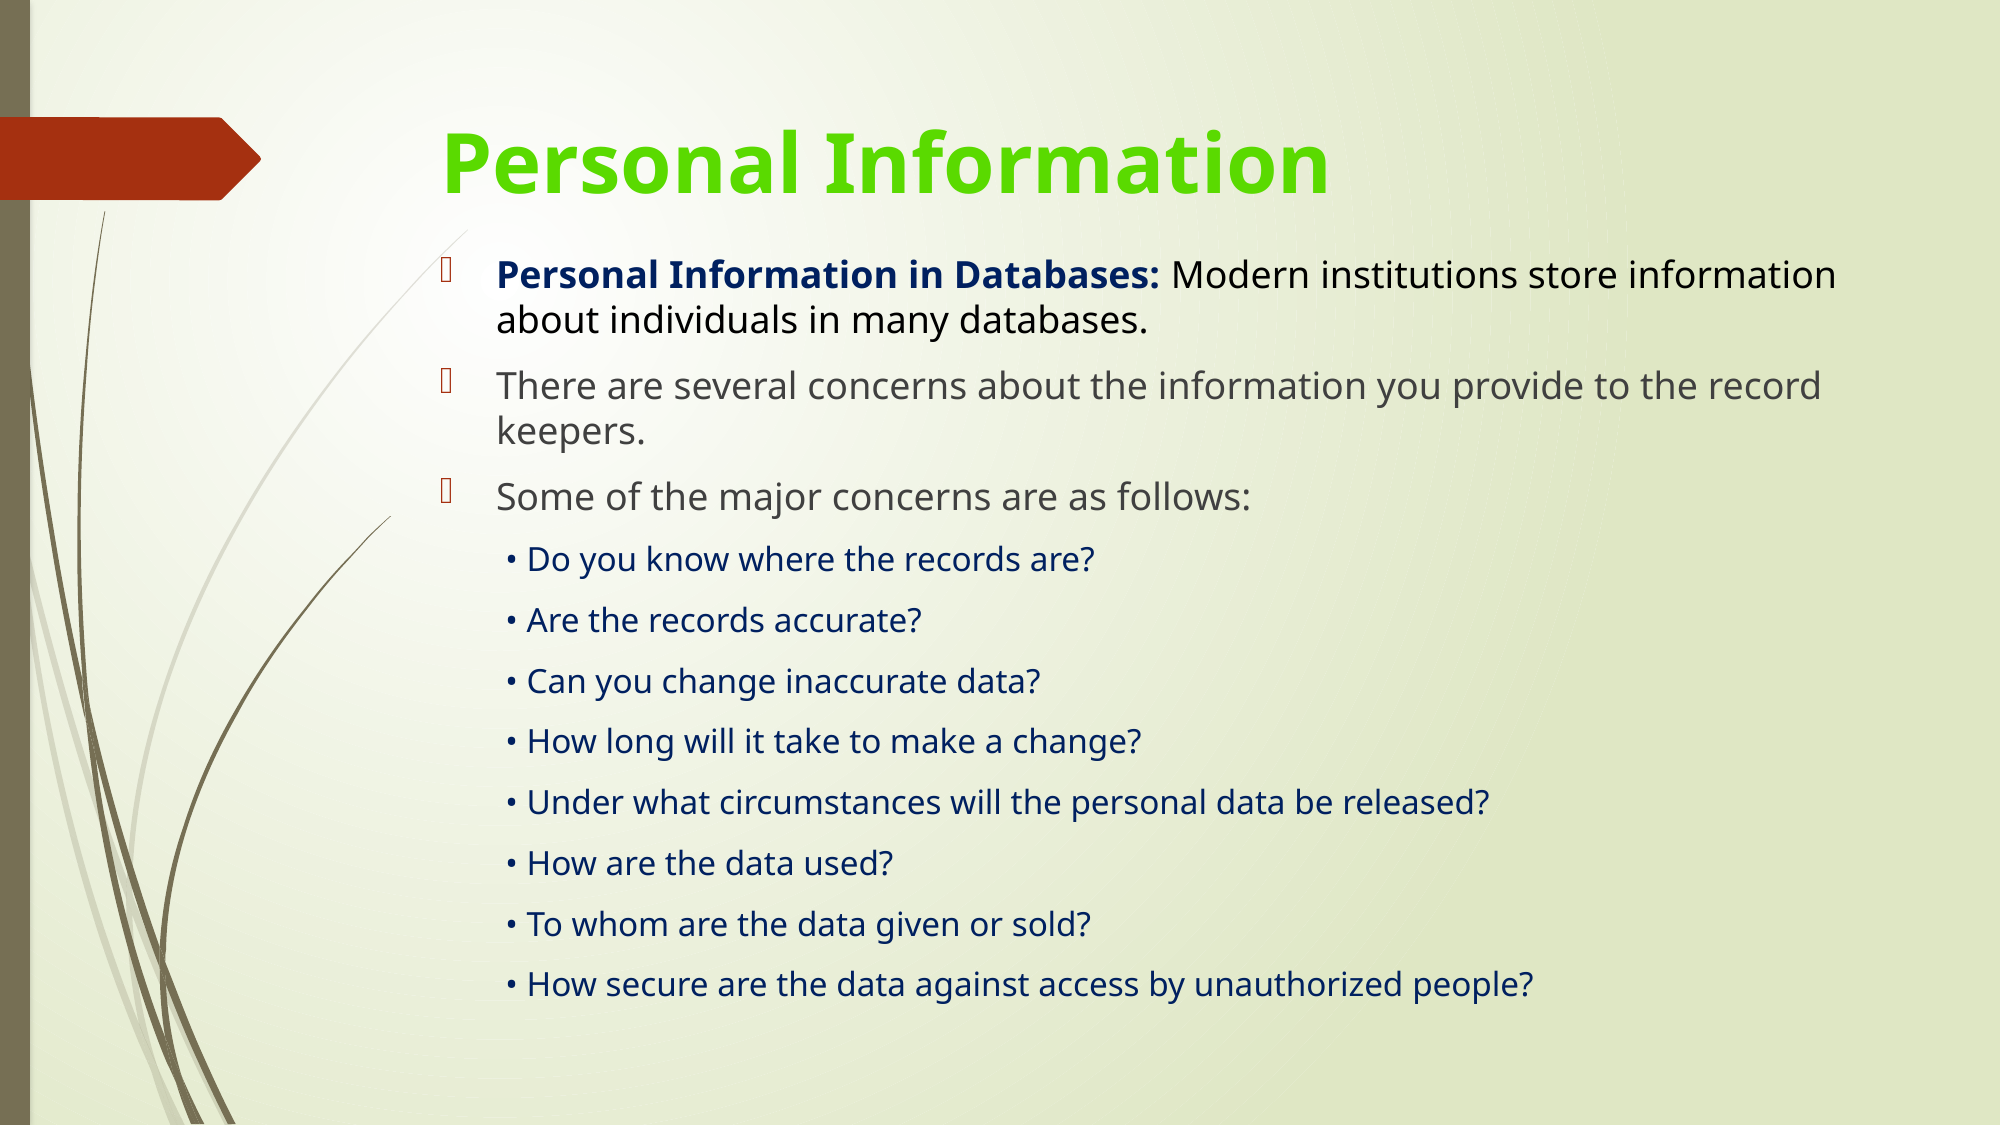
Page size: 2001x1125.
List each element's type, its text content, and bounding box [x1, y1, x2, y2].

list Personal Information in Databases: Modern institutions store information about individuals in many databases. There are several concerns about the information you provide to the record keepers. Some of the major concerns are as follows: • Do you know where the records are? • Are the records accurate? • Can you change inaccurate data? • How long will it take to make a change? • Under what circumstances will the personal data be released? • How are the data used? • To whom are the data given or sold? • How secure are the data against access by unauthorized people? [424, 243, 1888, 1013]
title Personal Information [425, 102, 1888, 240]
